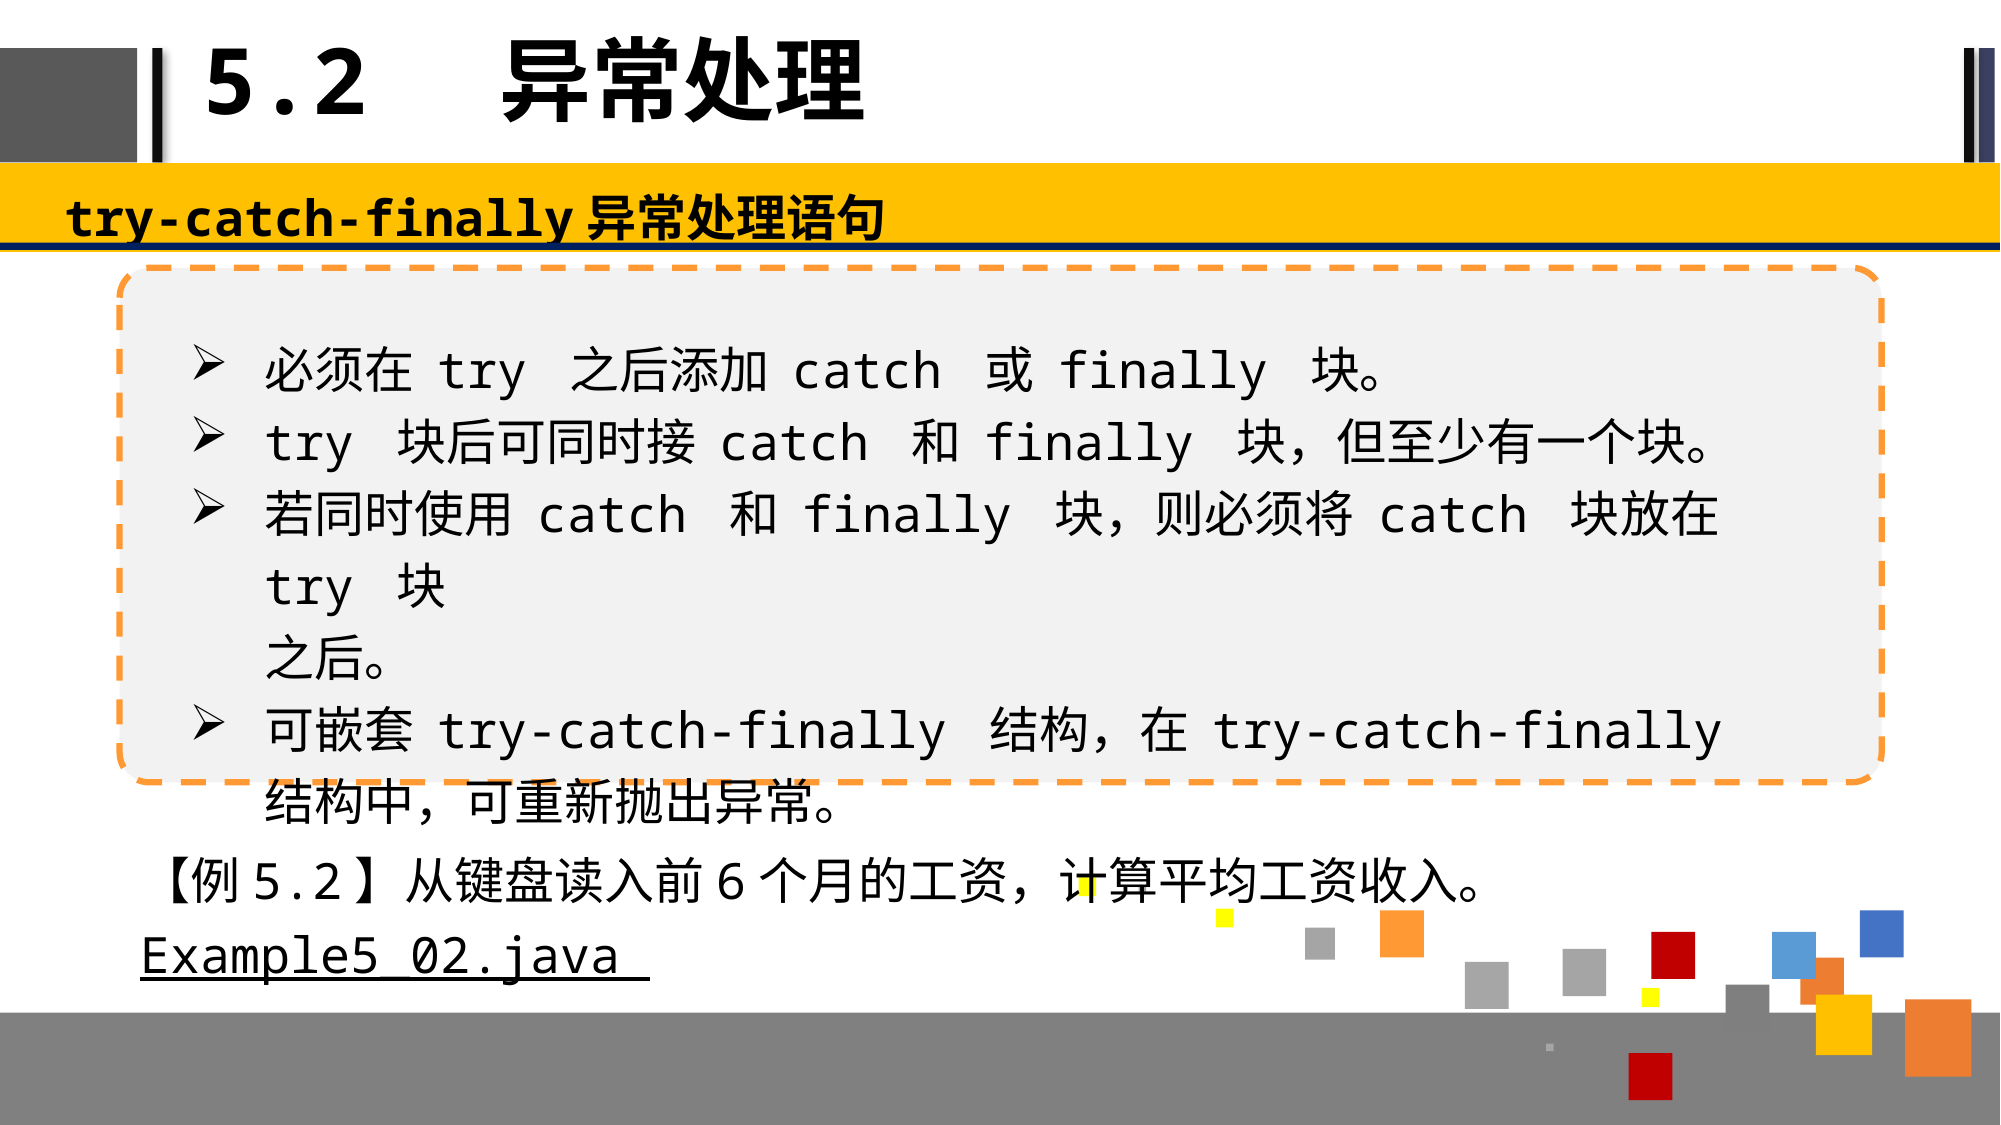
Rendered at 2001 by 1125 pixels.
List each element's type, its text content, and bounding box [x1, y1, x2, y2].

title 5.2 异常处理 [187, 2, 1459, 162]
text_box 必须在 try 之后添加 catch 或 finally 块。 try 块后可同时接 catch 和 finally 块，但至少有一个块。 若同时使用 catch 和 finally 块，则必须将 catch 块放在 try 块 之后。 可嵌套 try-catch-finally 结构，在 try-catch-finally 结构中，可重新抛出异常。 [169, 316, 1794, 742]
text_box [1078, 877, 1972, 1101]
text_box 【例5.2】从键盘读入前6个月的工资，计算平均工资收入。Example5_02.java [120, 827, 1882, 934]
text_box [0, 1012, 2000, 1125]
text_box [0, 162, 2000, 252]
text_box [118, 266, 1883, 784]
